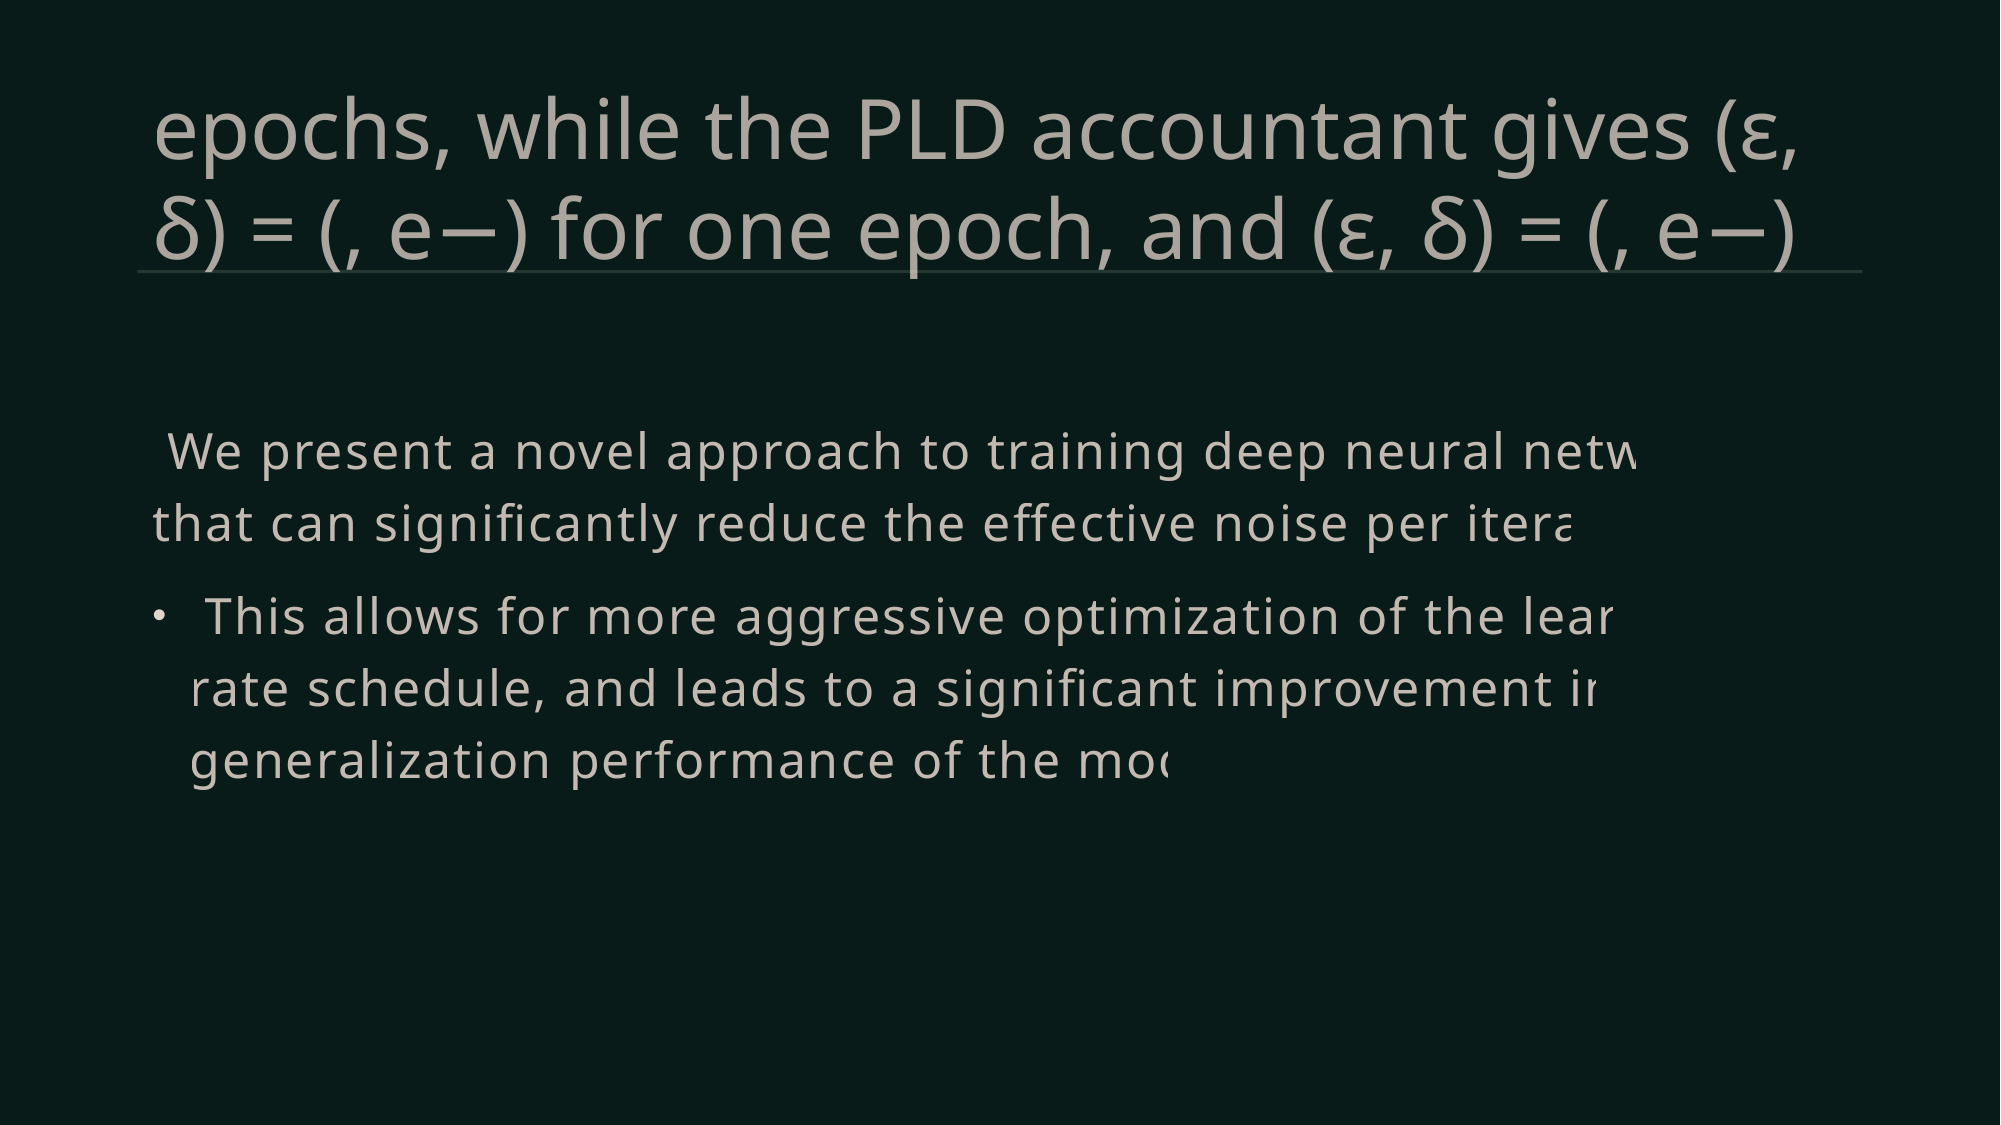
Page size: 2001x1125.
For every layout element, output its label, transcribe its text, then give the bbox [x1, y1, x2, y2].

list We present a novel approach to training deep neural networks that can significantly reduce the effective noise per iteration. This allows for more aggressive optimization of the learning rate schedule, and leads to a significant improvement in the generalization performance of the model. [137, 399, 1863, 982]
title epochs, while the PLD accountant gives (ε, δ) = (, e−) for one epoch, and (ε, δ) = (, e−) [137, 108, 1863, 244]
